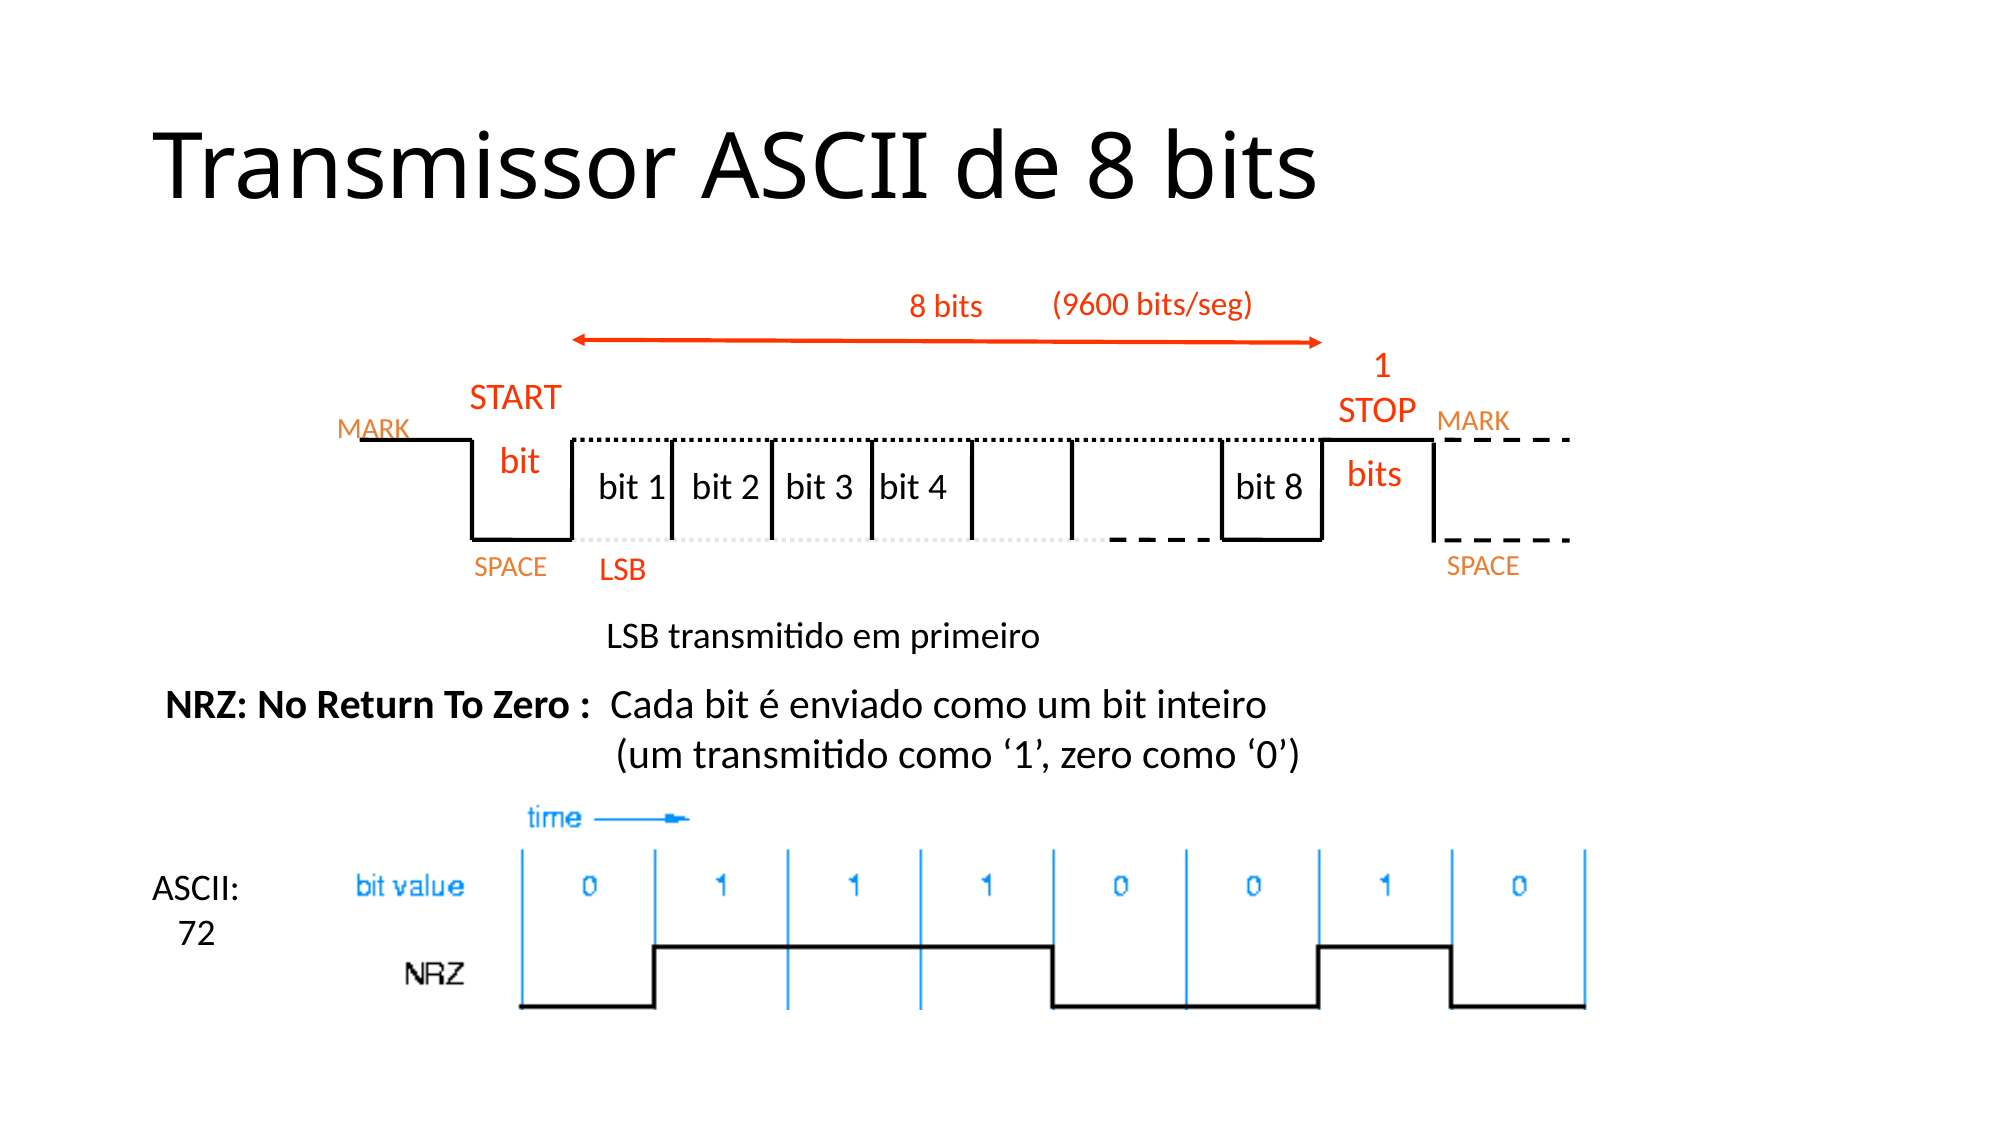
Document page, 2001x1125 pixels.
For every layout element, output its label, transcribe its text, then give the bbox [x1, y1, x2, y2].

title Transmissor ASCII de 8 bits [137, 59, 1863, 278]
picture [275, 773, 1701, 1010]
text_box LSB transmitido em primeiro [591, 604, 1056, 664]
text_box ASCII: 72 [137, 855, 265, 961]
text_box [322, 277, 1583, 595]
text_box NRZ: No Return To Zero : Cada bit é enviado como um bit inteiro (um transmitido como ‘1’, zero como ‘0’) [150, 669, 1716, 784]
